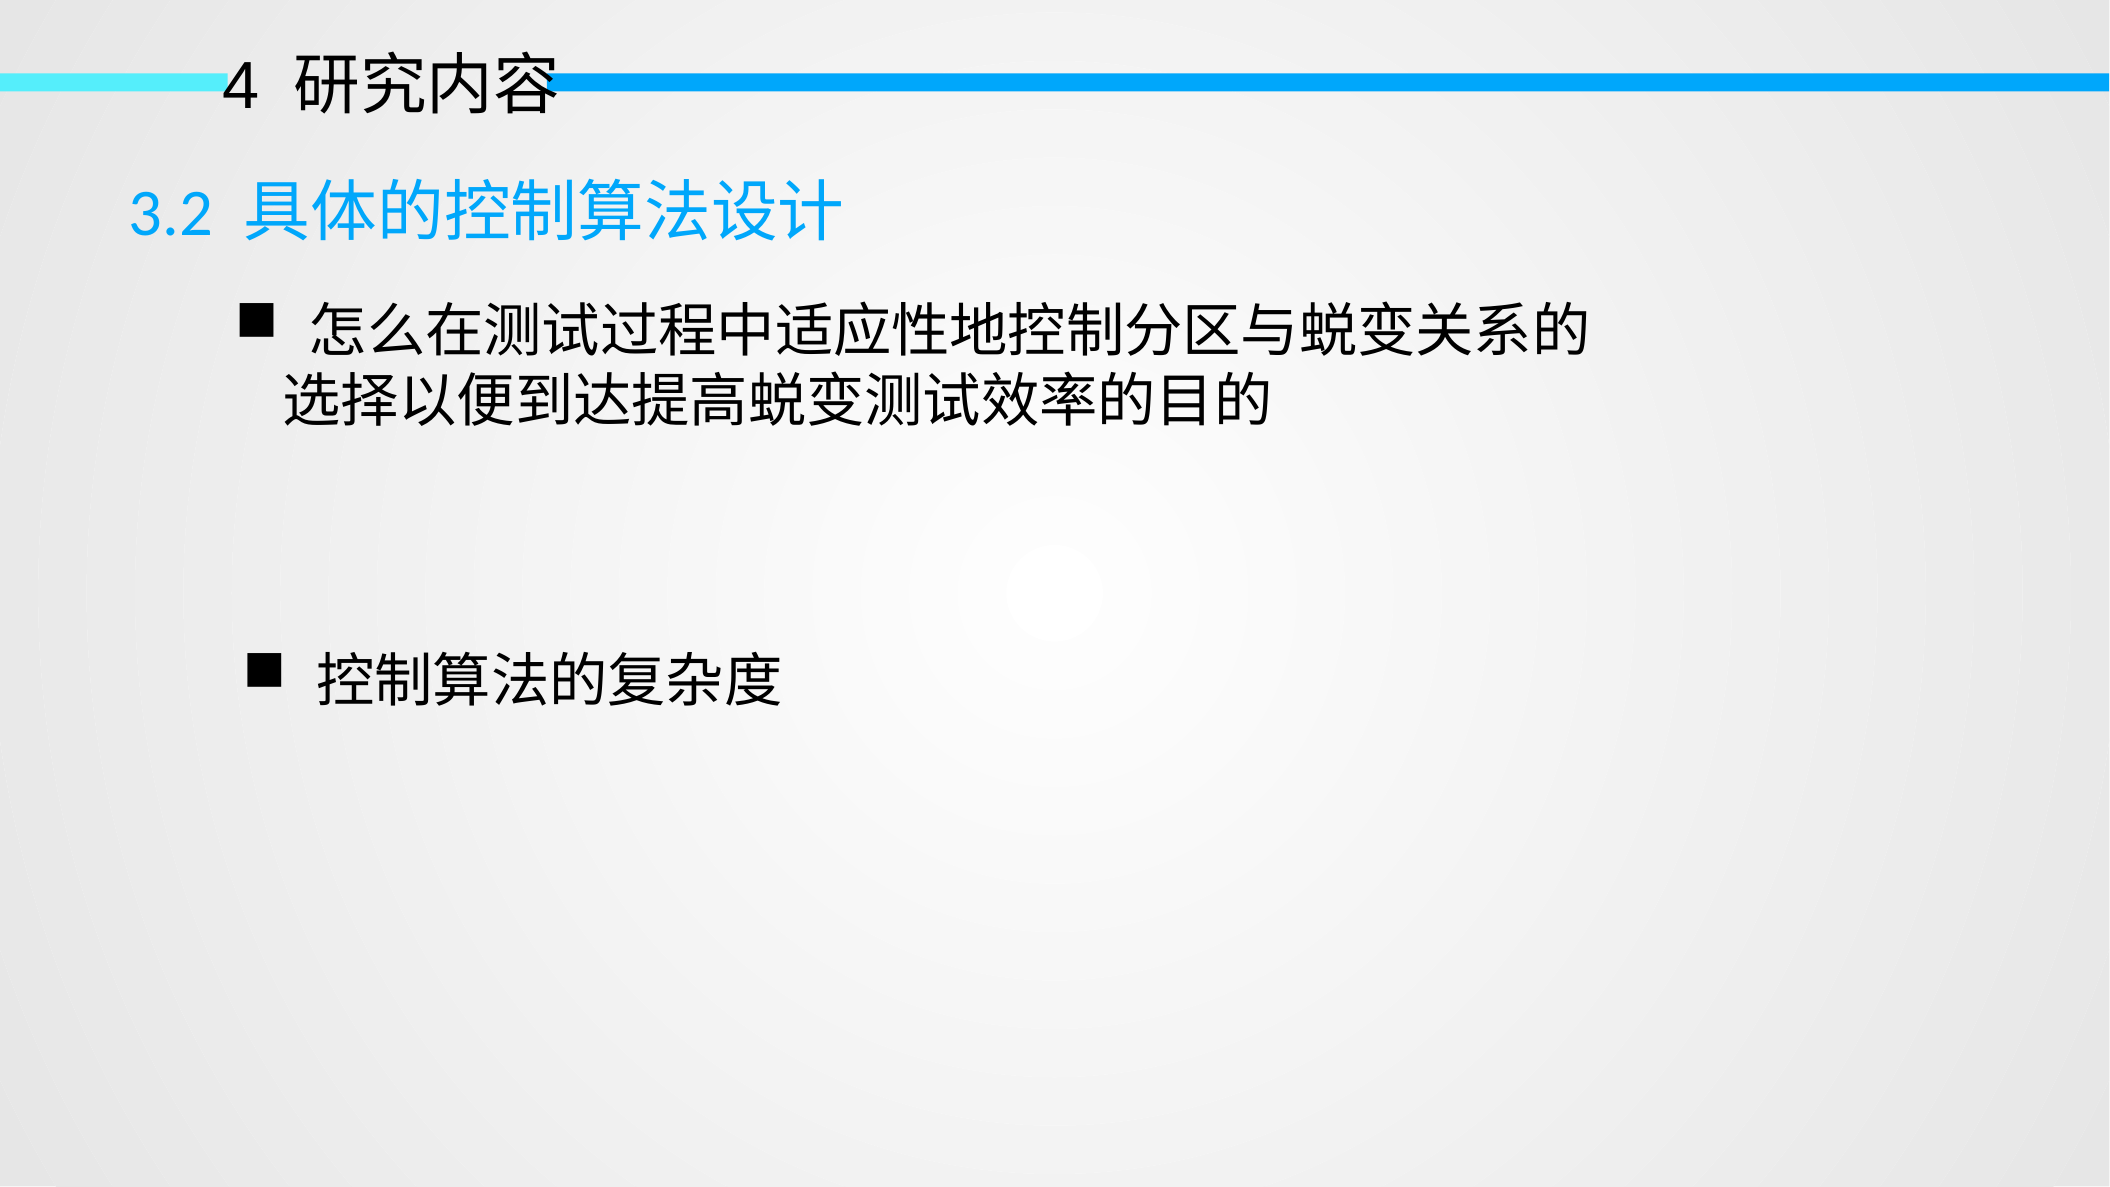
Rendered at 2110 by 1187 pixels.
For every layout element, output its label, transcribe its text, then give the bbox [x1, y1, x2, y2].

text_box 怎么在测试过程中适应性地控制分区与蜕变关系的选择以便到达提高蜕变测试效率的目的 [220, 285, 1622, 441]
text_box [576, 72, 2110, 92]
text_box 4 研究内容 [207, 34, 576, 129]
text_box 控制算法的复杂度 [227, 635, 843, 721]
text_box 3.2 具体的控制算法设计 [114, 161, 996, 257]
text_box [0, 72, 207, 92]
